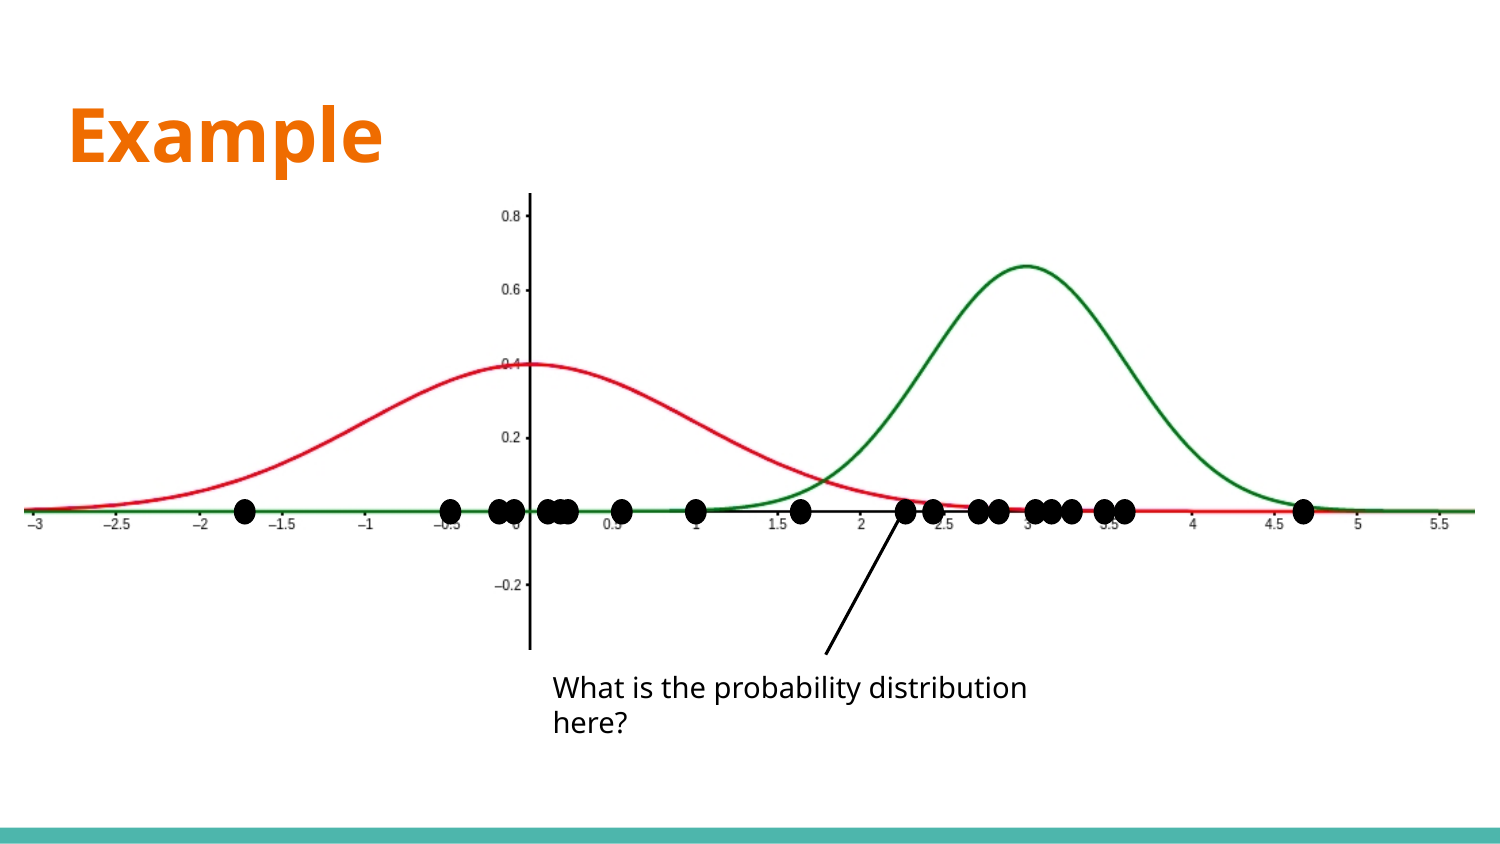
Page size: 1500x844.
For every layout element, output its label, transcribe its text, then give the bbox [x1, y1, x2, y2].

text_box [825, 520, 899, 655]
title Example [51, 72, 1449, 189]
picture [24, 193, 1476, 650]
text_box What is the probability distribution here? [537, 658, 1114, 743]
